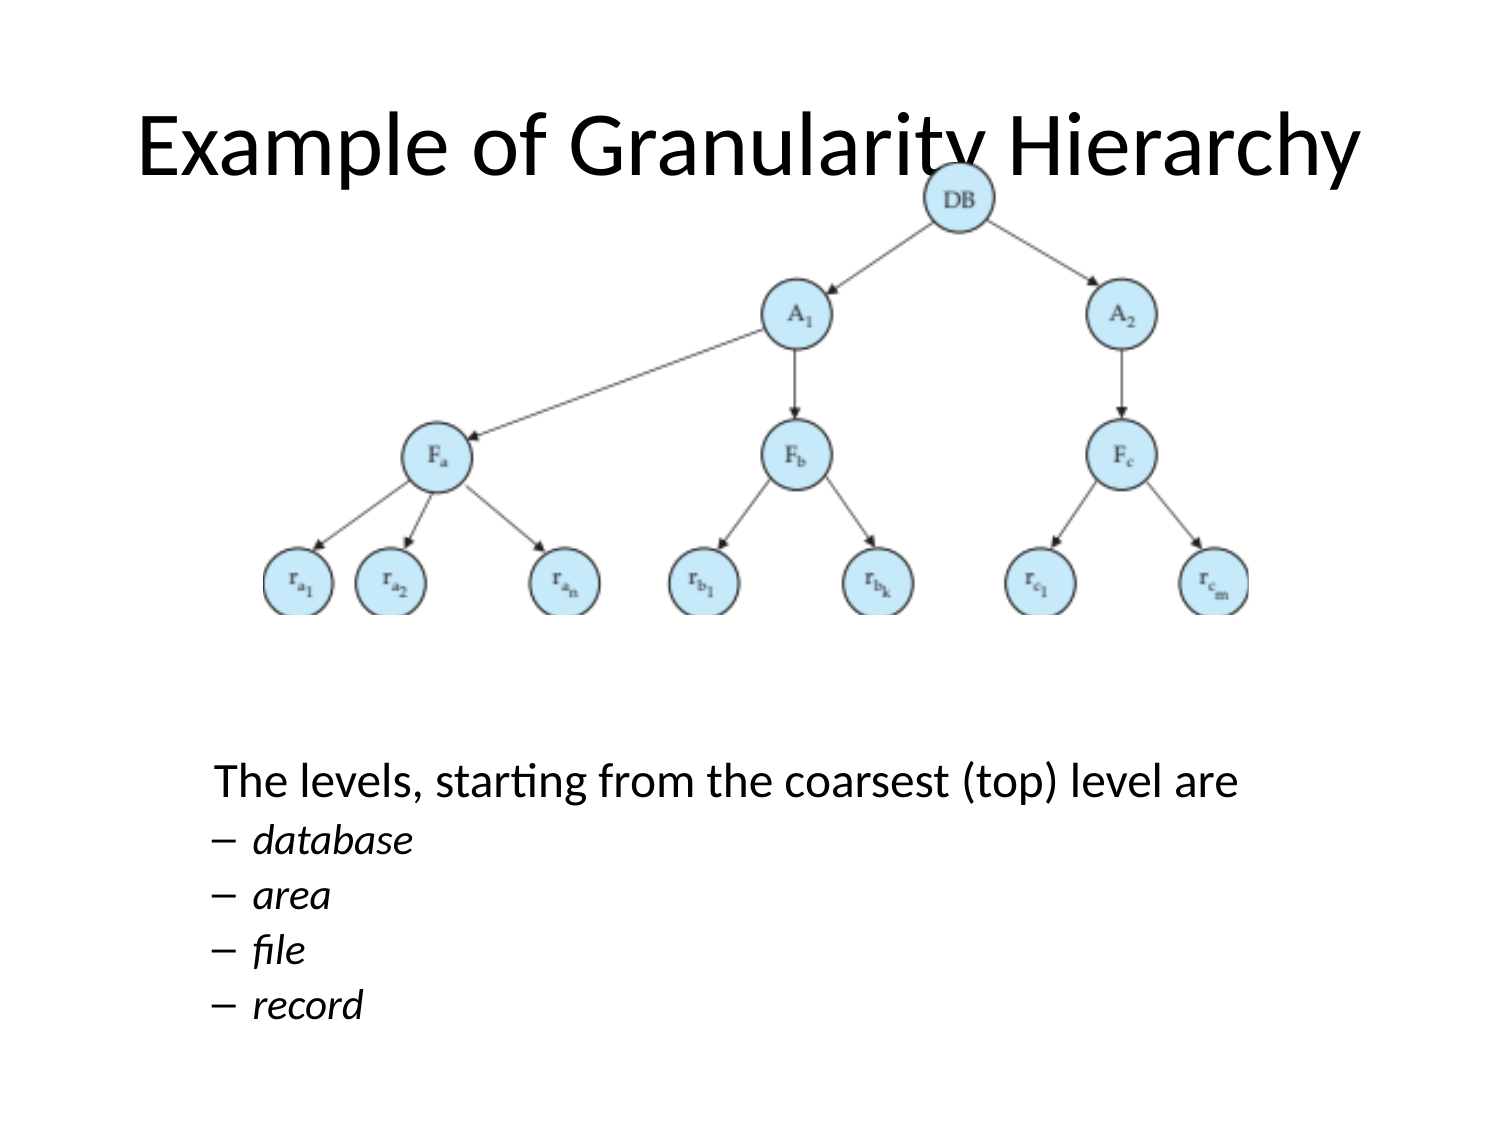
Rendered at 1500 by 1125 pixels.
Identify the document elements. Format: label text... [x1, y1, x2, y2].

picture [262, 162, 1249, 616]
title Example of Granularity Hierarchy [75, 45, 1425, 233]
list The levels, starting from the coarsest (top) level are database area file record [131, 236, 1419, 1037]
